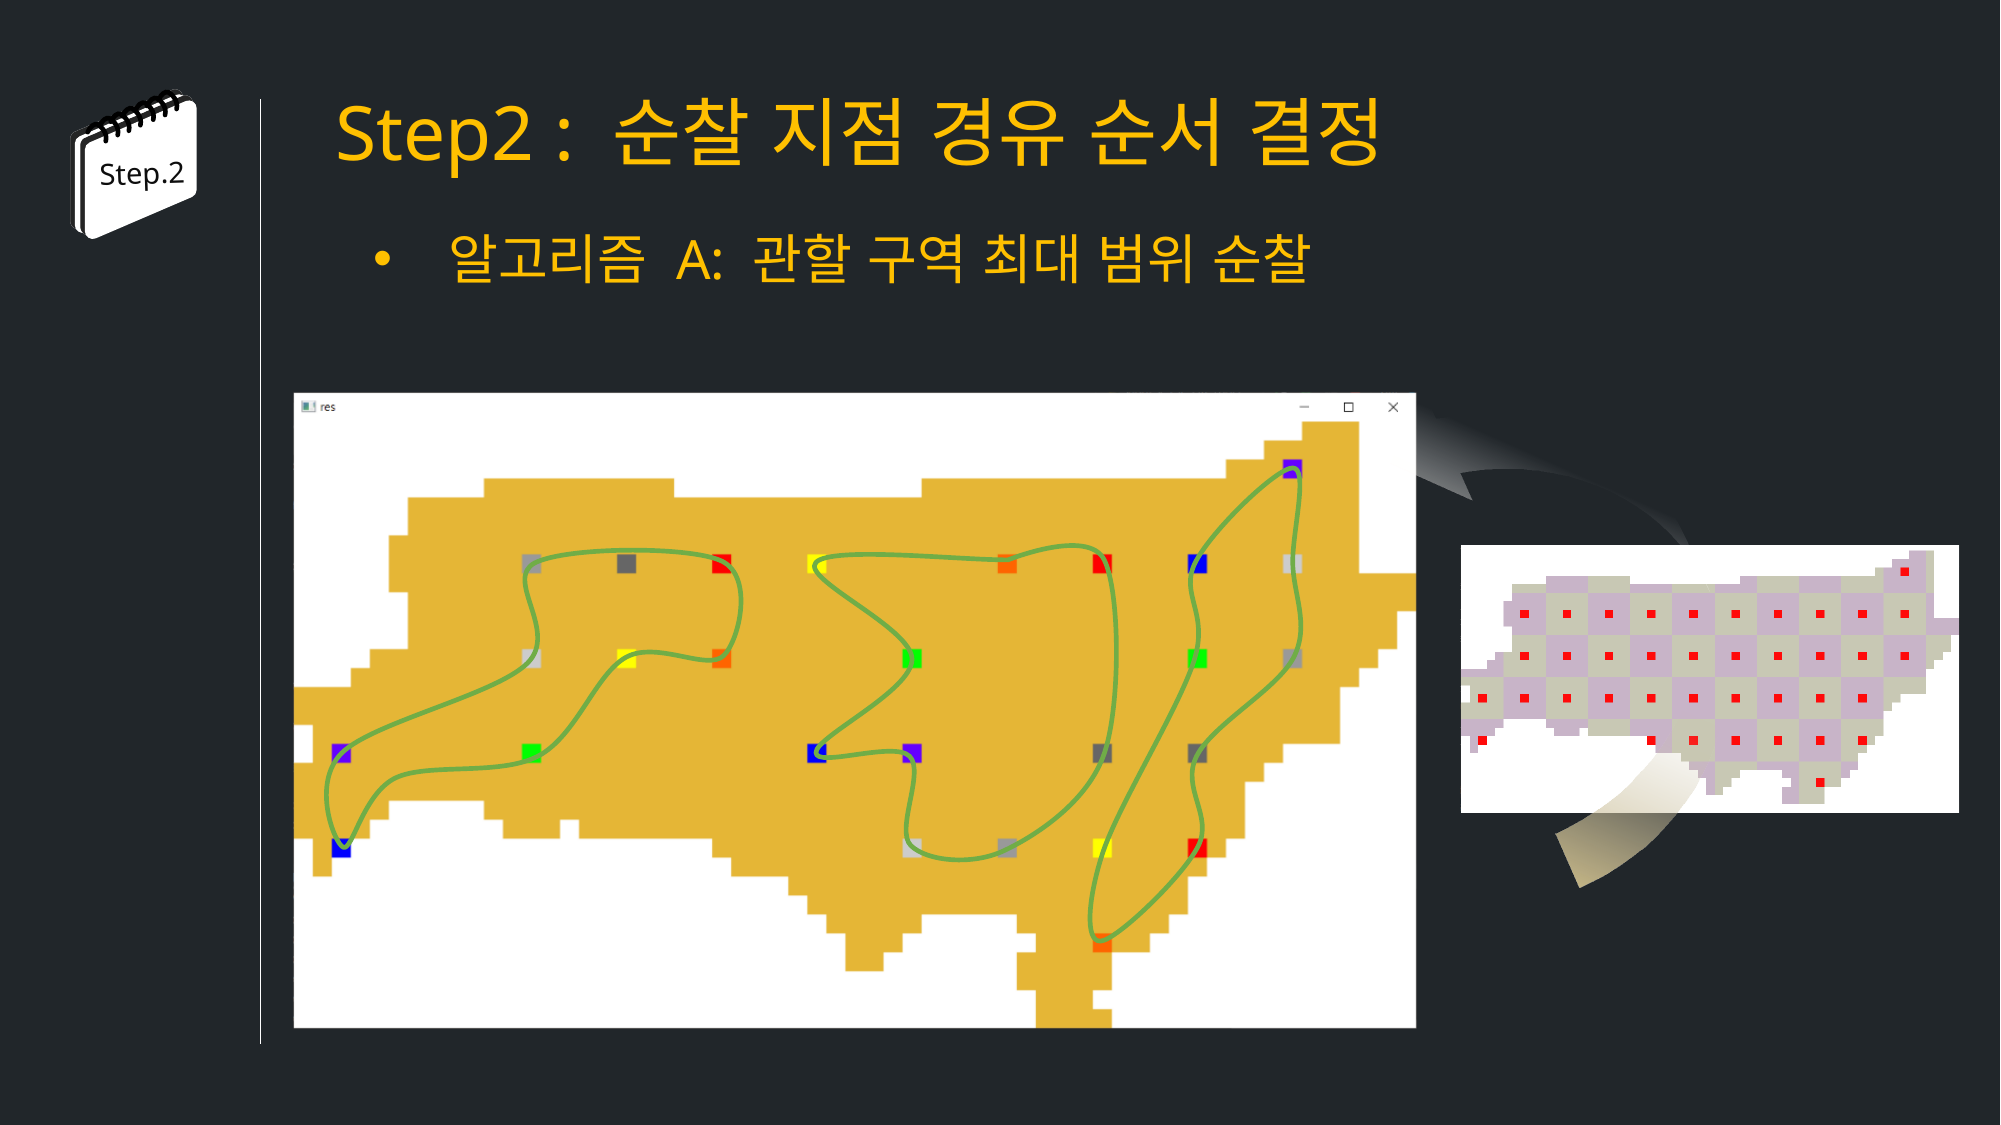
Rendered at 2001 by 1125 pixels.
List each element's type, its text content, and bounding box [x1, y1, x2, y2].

text_box [1417, 388, 1690, 545]
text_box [82, 92, 189, 232]
text_box 알고리즘 A: 관할 구역 최대 범위 순찰 [358, 218, 1904, 298]
text_box Step.2 [189, 147, 201, 198]
text_box [1554, 813, 1678, 889]
picture [1460, 545, 1960, 813]
text_box Step2 : 순찰 지점 경유 순서 결정 [320, 77, 1600, 183]
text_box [293, 392, 1417, 1029]
